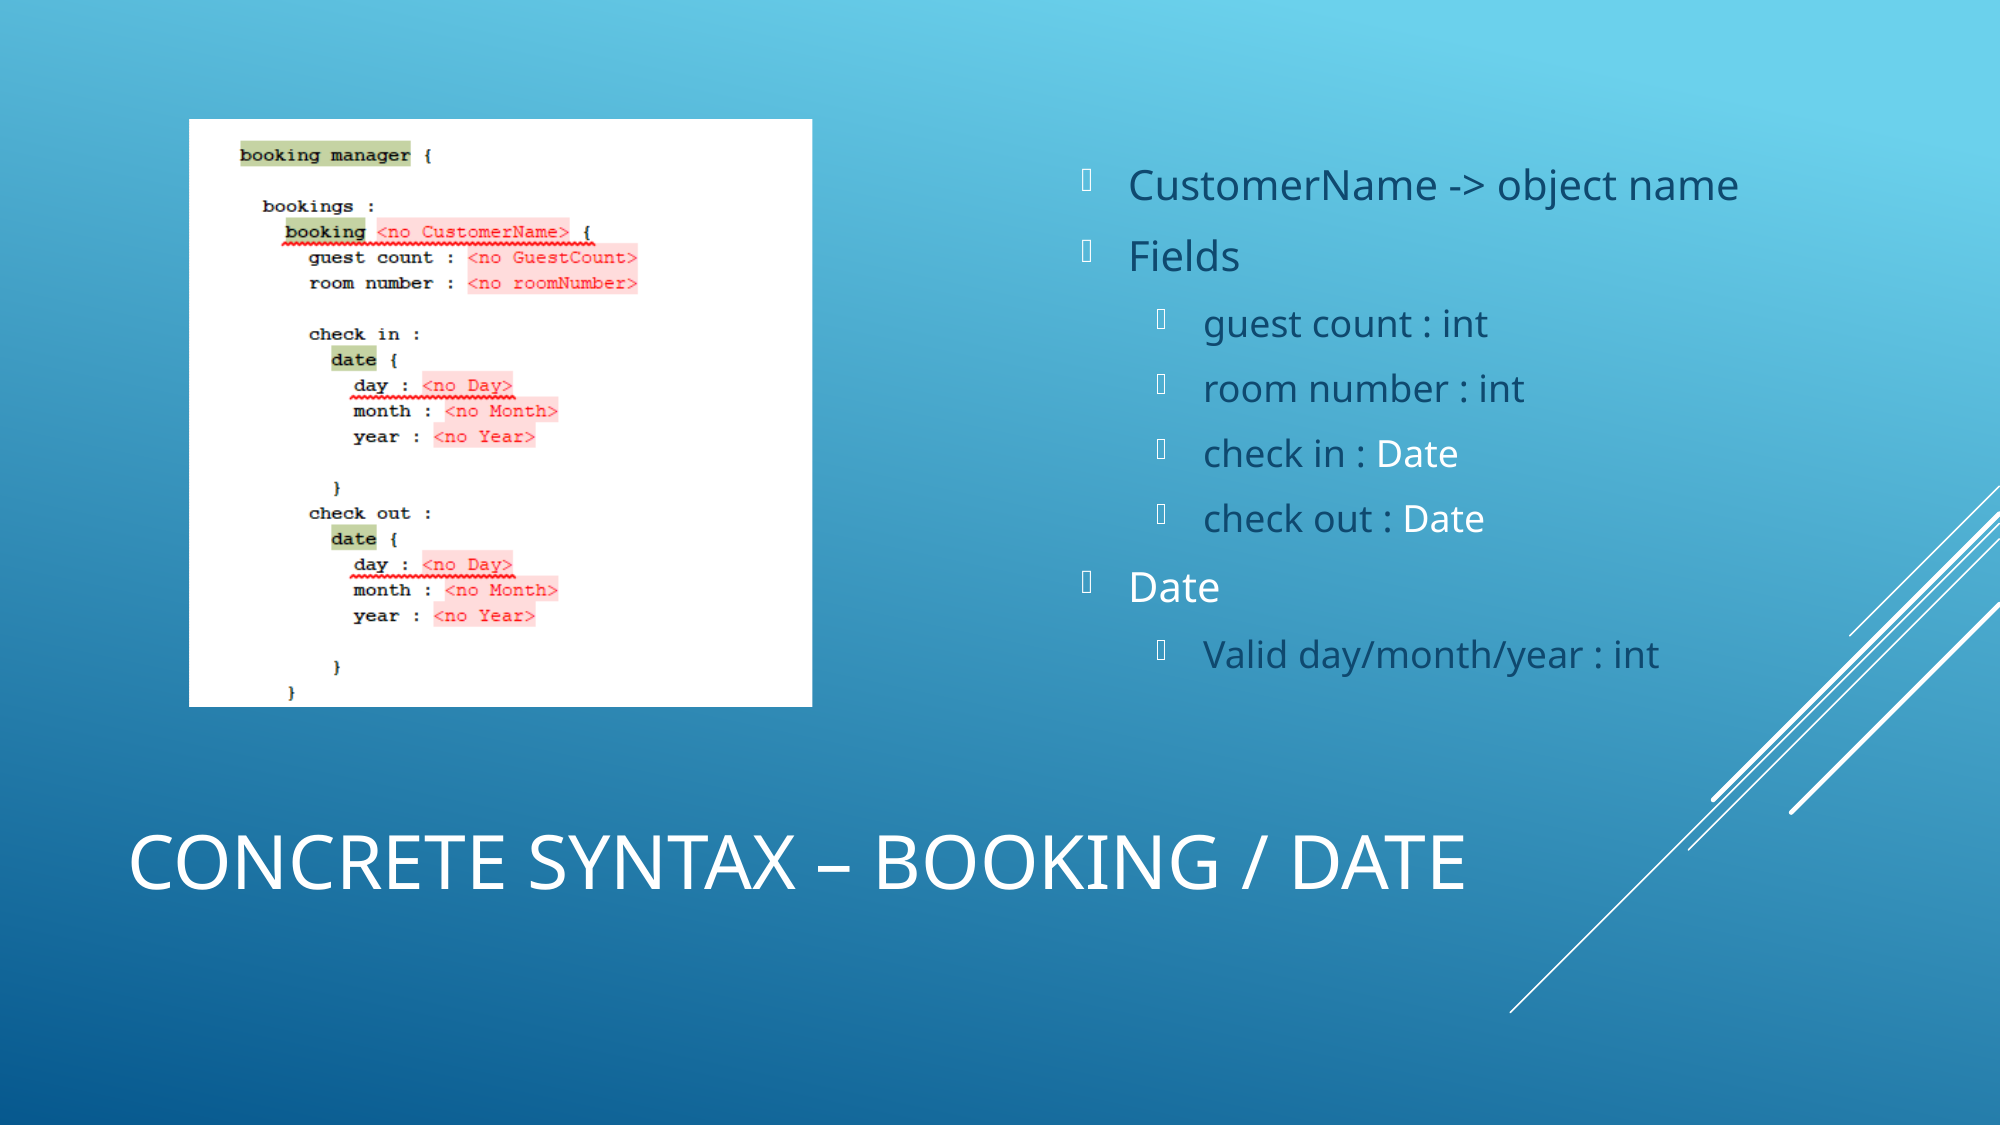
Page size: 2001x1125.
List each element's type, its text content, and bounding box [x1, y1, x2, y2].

title Concrete Syntax – Booking / Date [112, 736, 1513, 984]
picture [188, 119, 813, 707]
list CustomerName -> object name Fields guest count : int room number : int check in : Date check out : Date Date Valid day/month/year : int [1066, 151, 1792, 738]
